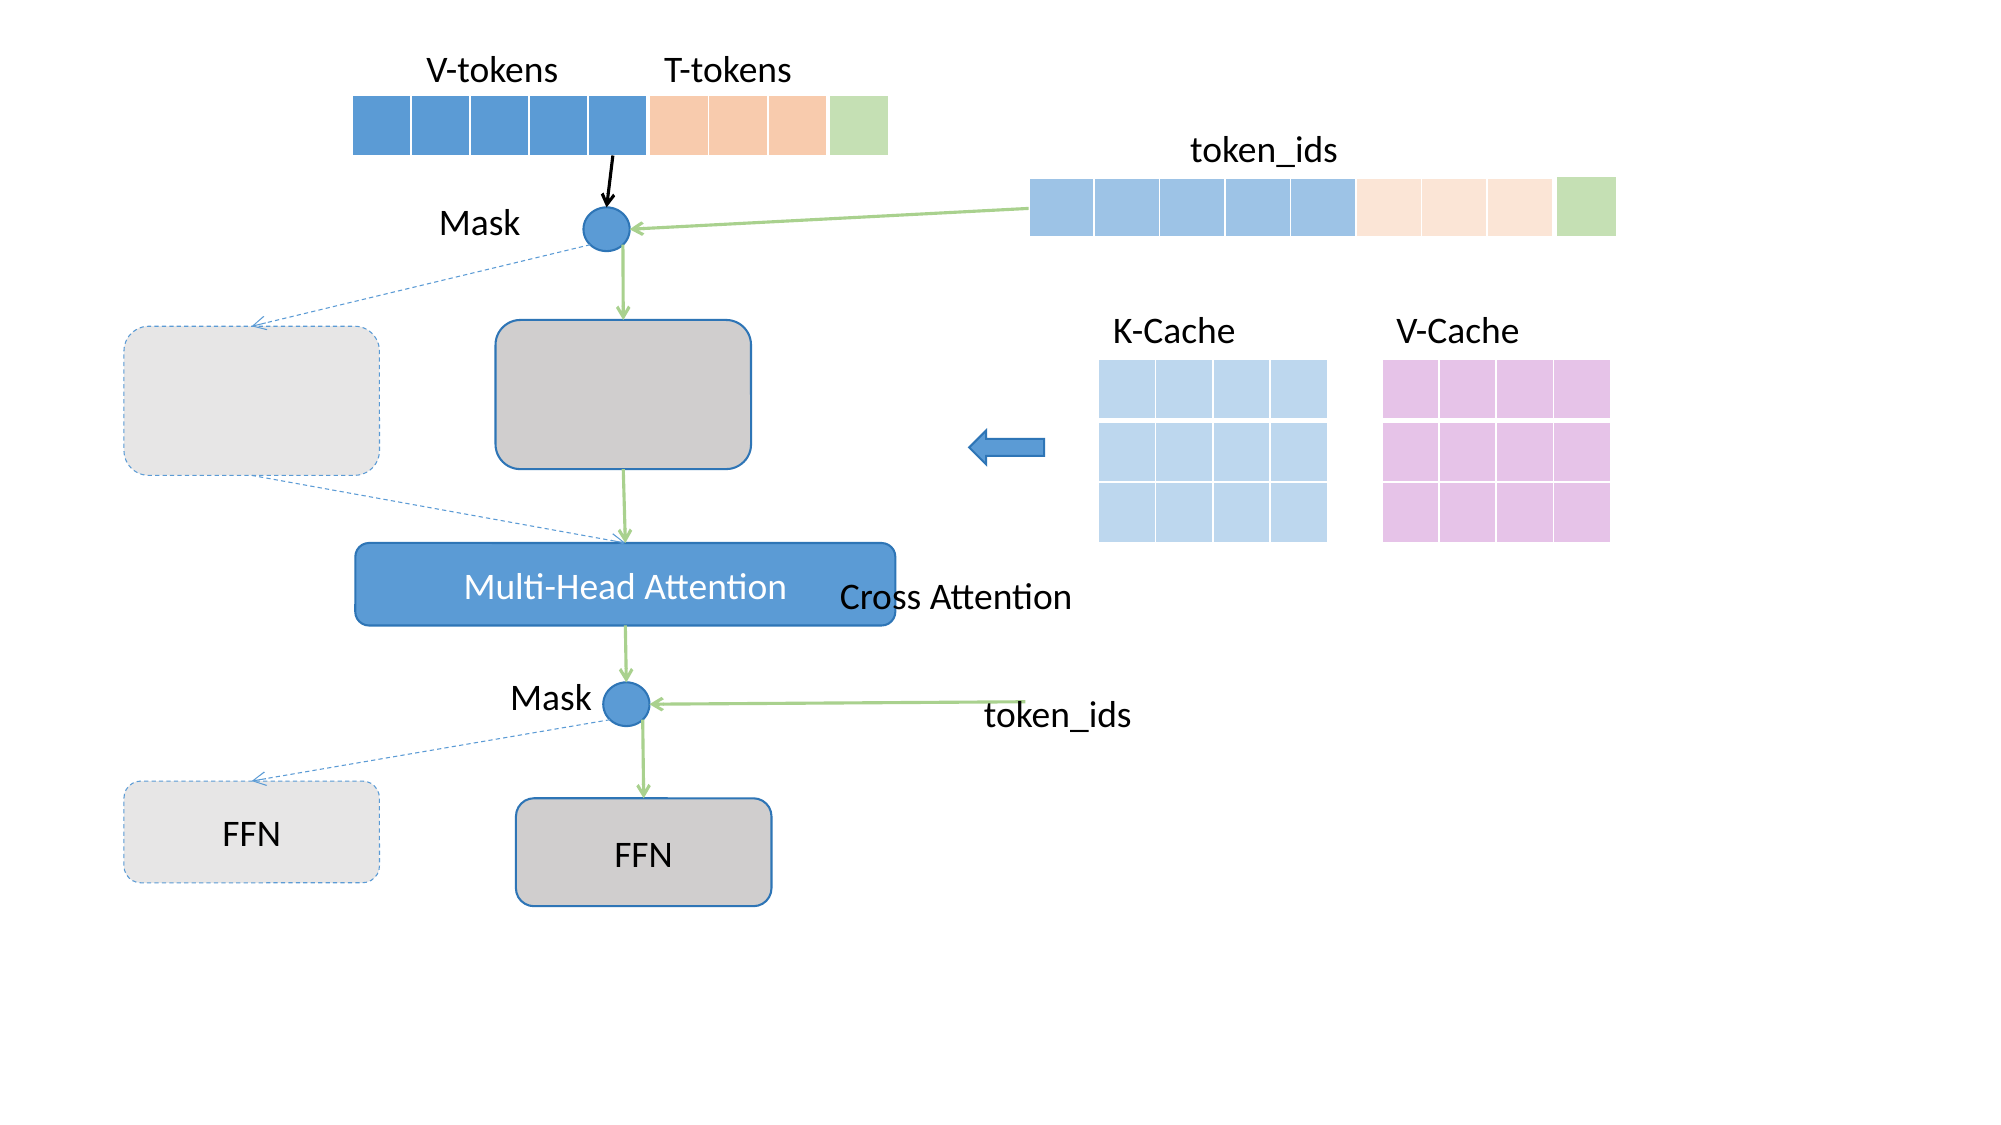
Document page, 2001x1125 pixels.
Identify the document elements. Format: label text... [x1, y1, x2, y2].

text_box Mask [424, 190, 549, 244]
text_box token_ids [969, 682, 1163, 743]
table_header [1383, 360, 1438, 418]
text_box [629, 208, 1029, 230]
table_header [589, 96, 646, 155]
table_cell [1383, 483, 1438, 542]
table_cell [1099, 423, 1155, 481]
table_cell [1271, 423, 1327, 481]
table_cell [1156, 483, 1212, 542]
table_cell [1271, 483, 1327, 542]
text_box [251, 475, 623, 543]
table_header [1357, 179, 1421, 236]
table_header [1156, 360, 1212, 418]
table_header [1226, 179, 1290, 236]
table_cell [1214, 423, 1269, 481]
table_cell [1554, 483, 1610, 542]
text_box [967, 428, 1046, 467]
table_cell [1383, 423, 1438, 481]
table_header [353, 96, 410, 155]
table_header [830, 96, 888, 155]
table_header [1440, 360, 1495, 418]
text_box V-tokens [411, 37, 588, 96]
text_box Mask [495, 665, 626, 726]
table_header [709, 96, 767, 155]
table_header [530, 96, 587, 155]
table_header [1271, 360, 1327, 418]
table_header [471, 96, 528, 155]
table_header [1214, 360, 1269, 418]
table_header [1497, 360, 1553, 418]
table_header [1488, 179, 1552, 236]
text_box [649, 701, 1026, 705]
text_box FFN [123, 781, 380, 883]
table_header [1291, 179, 1355, 236]
table_cell [1497, 483, 1553, 542]
table_header [1160, 179, 1224, 236]
text_box FFN [514, 797, 773, 908]
table_cell [1214, 483, 1269, 542]
table_cell [1440, 423, 1495, 481]
text_box [619, 681, 651, 728]
table_header [650, 96, 708, 155]
table_header [1557, 177, 1616, 236]
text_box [251, 244, 591, 327]
text_box K-Cache [1098, 298, 1264, 359]
table_header [1099, 360, 1155, 418]
text_box [582, 206, 631, 253]
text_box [606, 155, 613, 208]
text_box Multi-Head Attention [354, 541, 897, 627]
table_header [769, 96, 826, 155]
text_box Cross Attention [824, 564, 1099, 625]
table_header [1095, 179, 1159, 236]
text_box T-tokens [649, 37, 825, 96]
table_cell [1156, 423, 1212, 481]
table_cell [1497, 423, 1553, 481]
table_cell [1099, 483, 1155, 542]
text_box token_ids [1175, 117, 1843, 178]
table_header [1030, 179, 1093, 236]
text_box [251, 719, 610, 782]
table_header [412, 96, 469, 155]
table_header [1554, 360, 1610, 418]
table_cell [1554, 423, 1610, 481]
table_cell [1440, 483, 1495, 542]
table_header [1422, 179, 1486, 236]
text_box V-Cache [1381, 298, 1548, 359]
